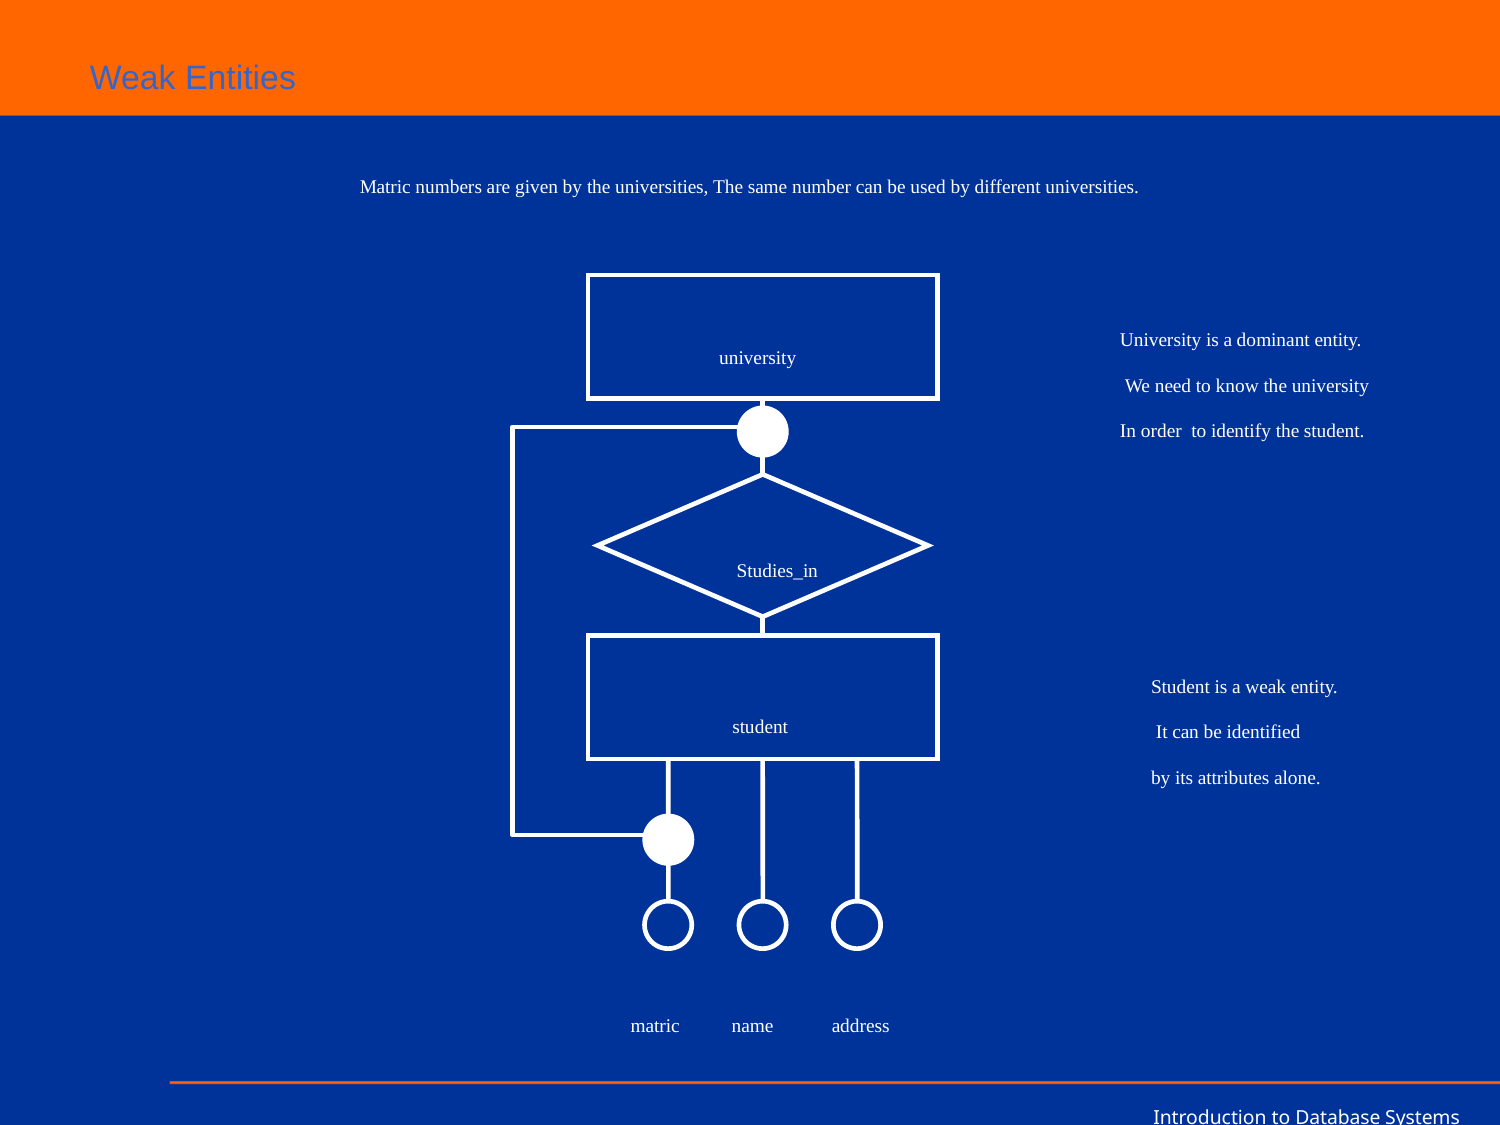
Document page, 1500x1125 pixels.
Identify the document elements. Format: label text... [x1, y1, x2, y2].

text_box Matric numbers are given by the universities, The same number can be used by different universities. [345, 144, 1155, 205]
picture [0, 0, 1500, 1125]
text_box Weak Entities [74, 0, 1425, 150]
text_box Student is a weak entity. It can be identified by its attributes alone. [1136, 644, 1354, 796]
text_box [512, 274, 938, 1040]
footer Introduction to Database Systems [799, 1074, 1476, 1125]
text_box University is a dominant entity. We need to know the university In order to identify the student. [1105, 297, 1385, 449]
